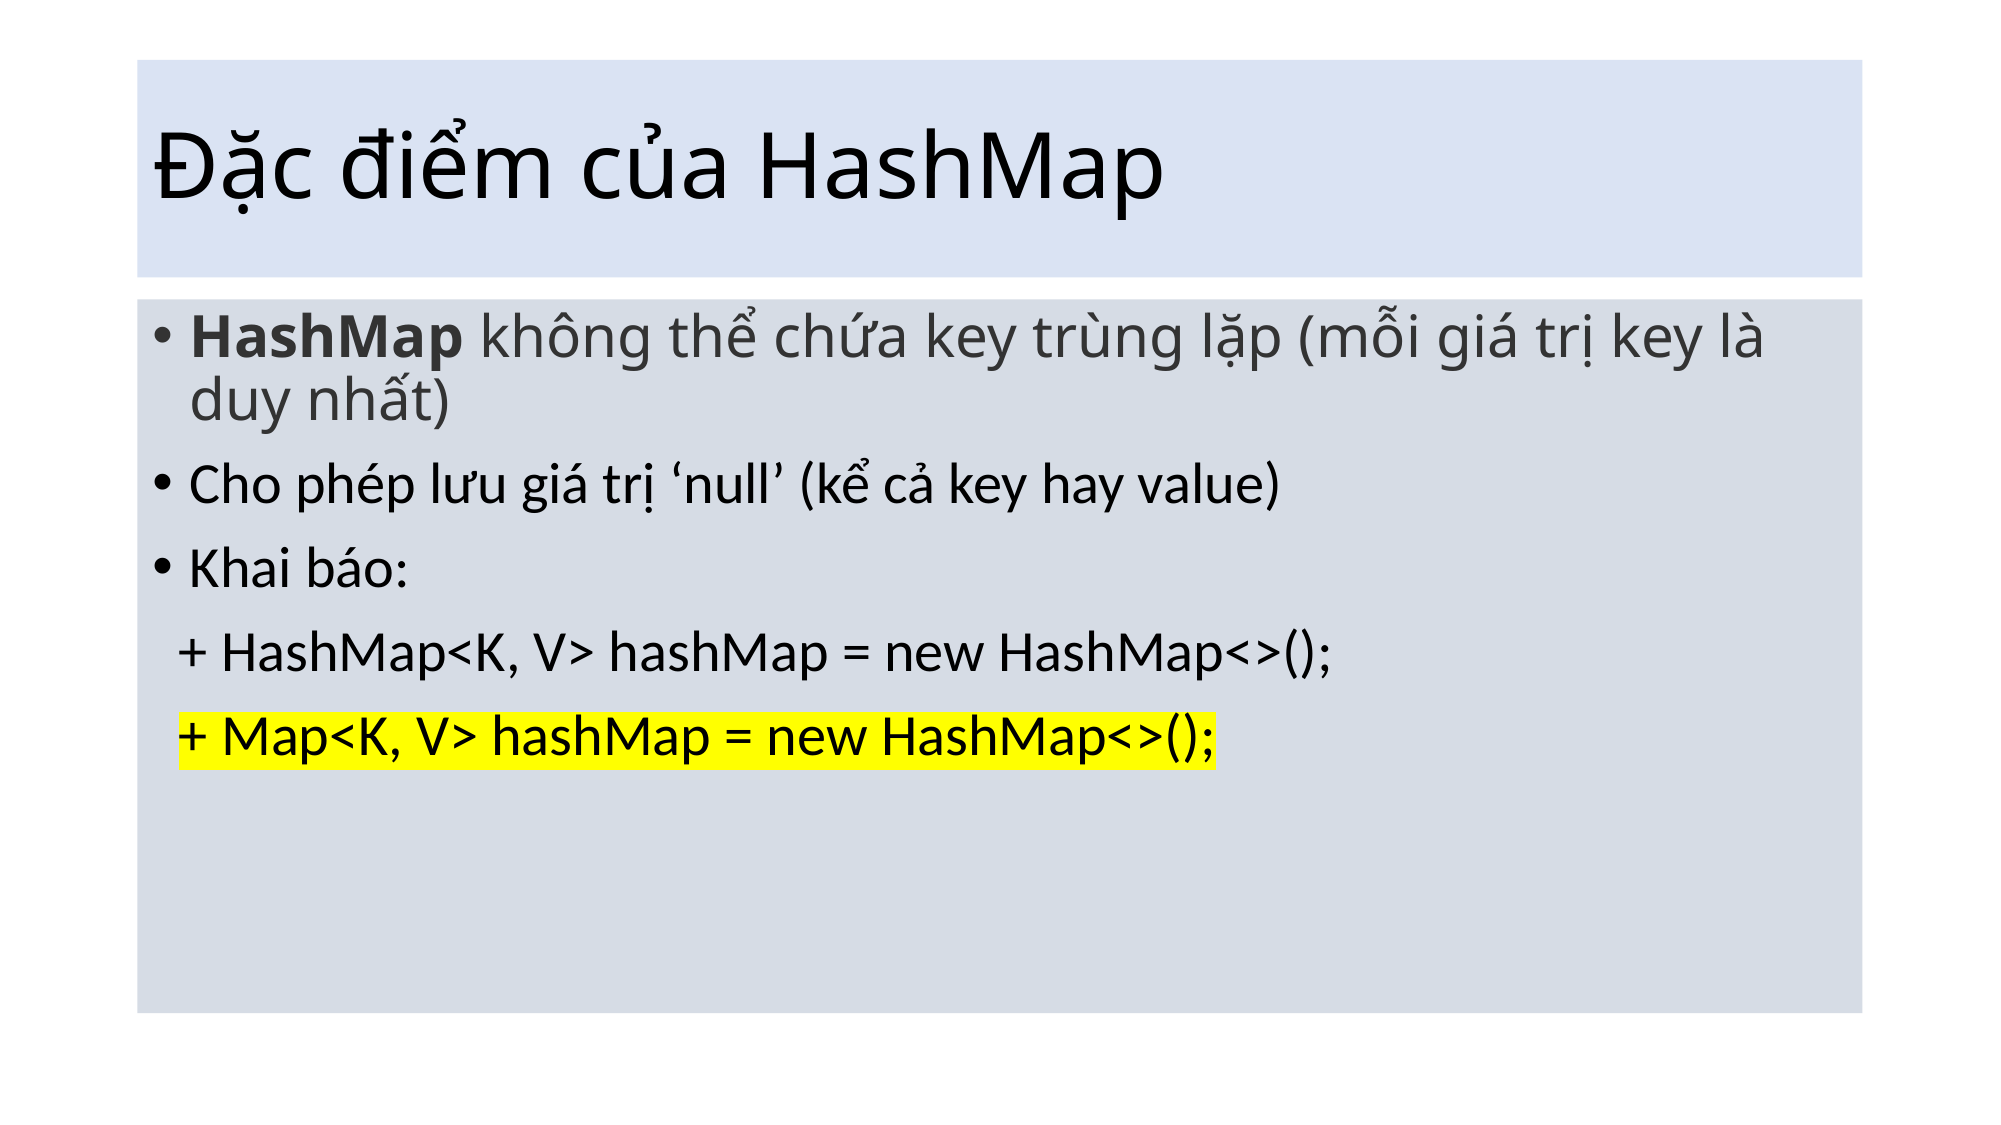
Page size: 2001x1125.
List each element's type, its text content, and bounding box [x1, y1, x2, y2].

title Đặc điểm của HashMap [137, 59, 1863, 278]
list HashMap không thể chứa key trùng lặp (mỗi giá trị key là duy nhất) Cho phép lưu giá trị ‘null’ (kể cả key hay value) Khai báo: + HashMap<K, V> hashMap = new HashMap<>(); + Map<K, V> hashMap = new HashMap<>(); [137, 299, 1863, 1014]
